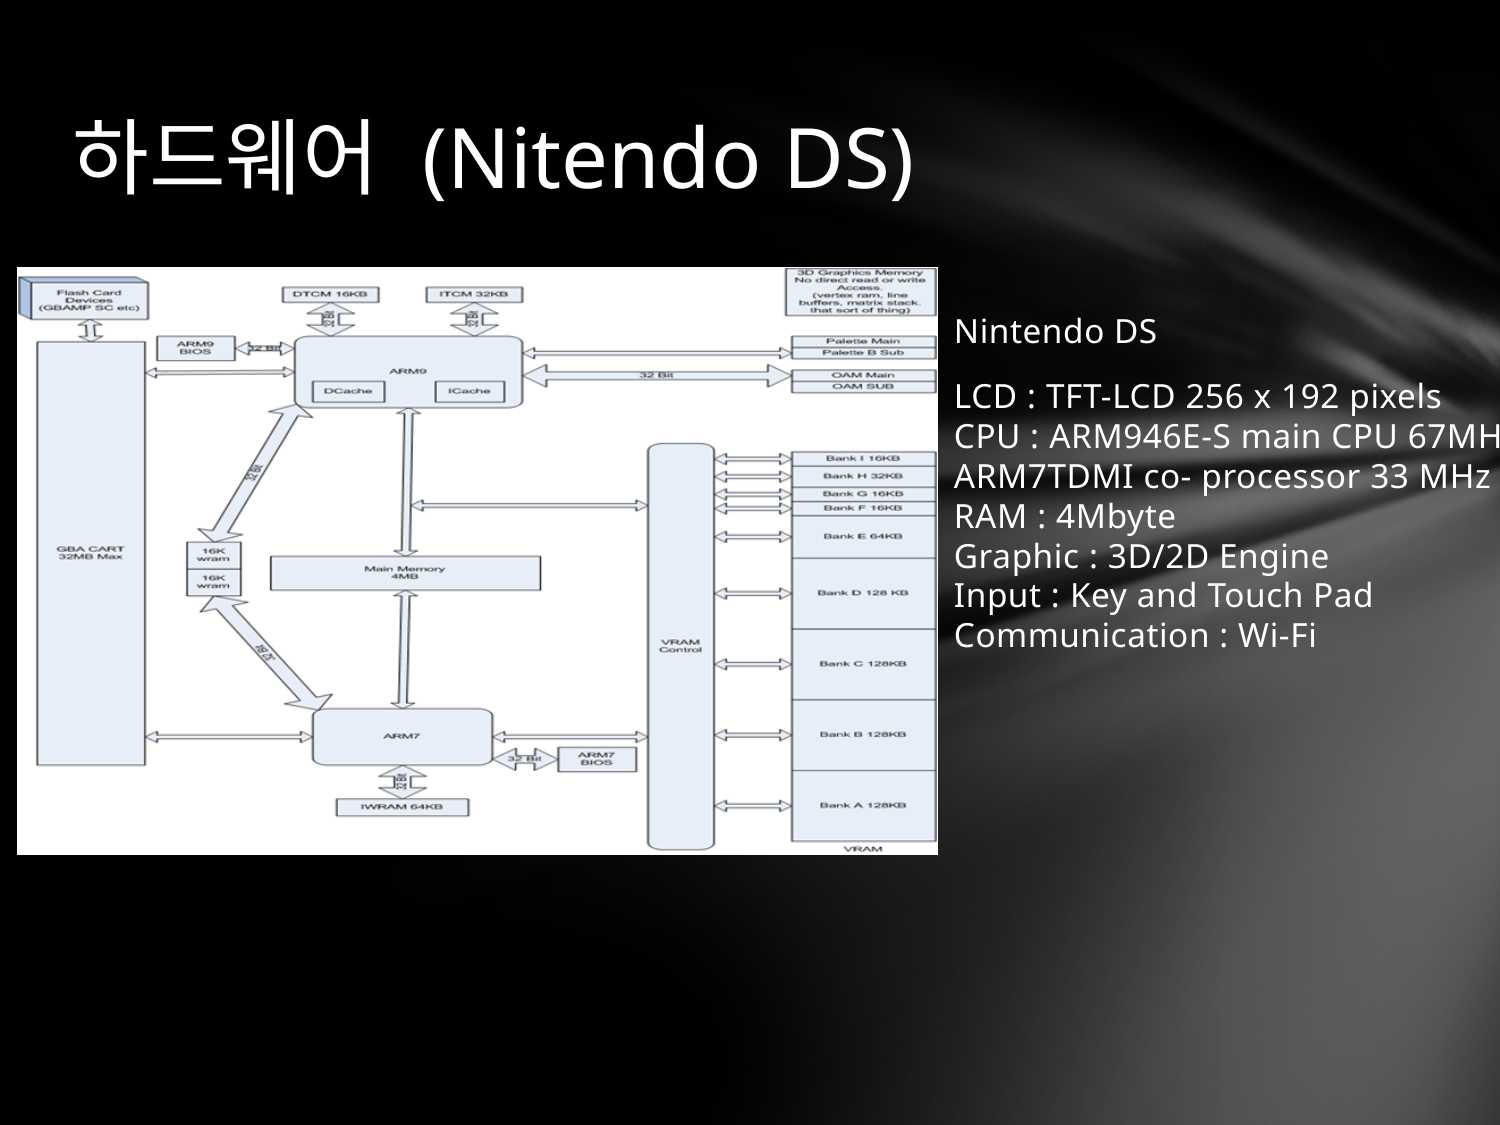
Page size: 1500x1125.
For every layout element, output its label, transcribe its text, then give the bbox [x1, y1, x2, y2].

title 하드웨어 (Nitendo DS) [57, 37, 1318, 213]
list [17, 266, 939, 855]
list Nintendo DS LCD : TFT-LCD 256 x 192 pixels CPU : ARM946E-S main CPU 67MHz. ARM7TDMI co- processor 33 MHz RAM : 4Mbyte Graphic : 3D/2D Engine Input : Key and Touch Pad Communication : Wi-Fi [938, 302, 1500, 1098]
